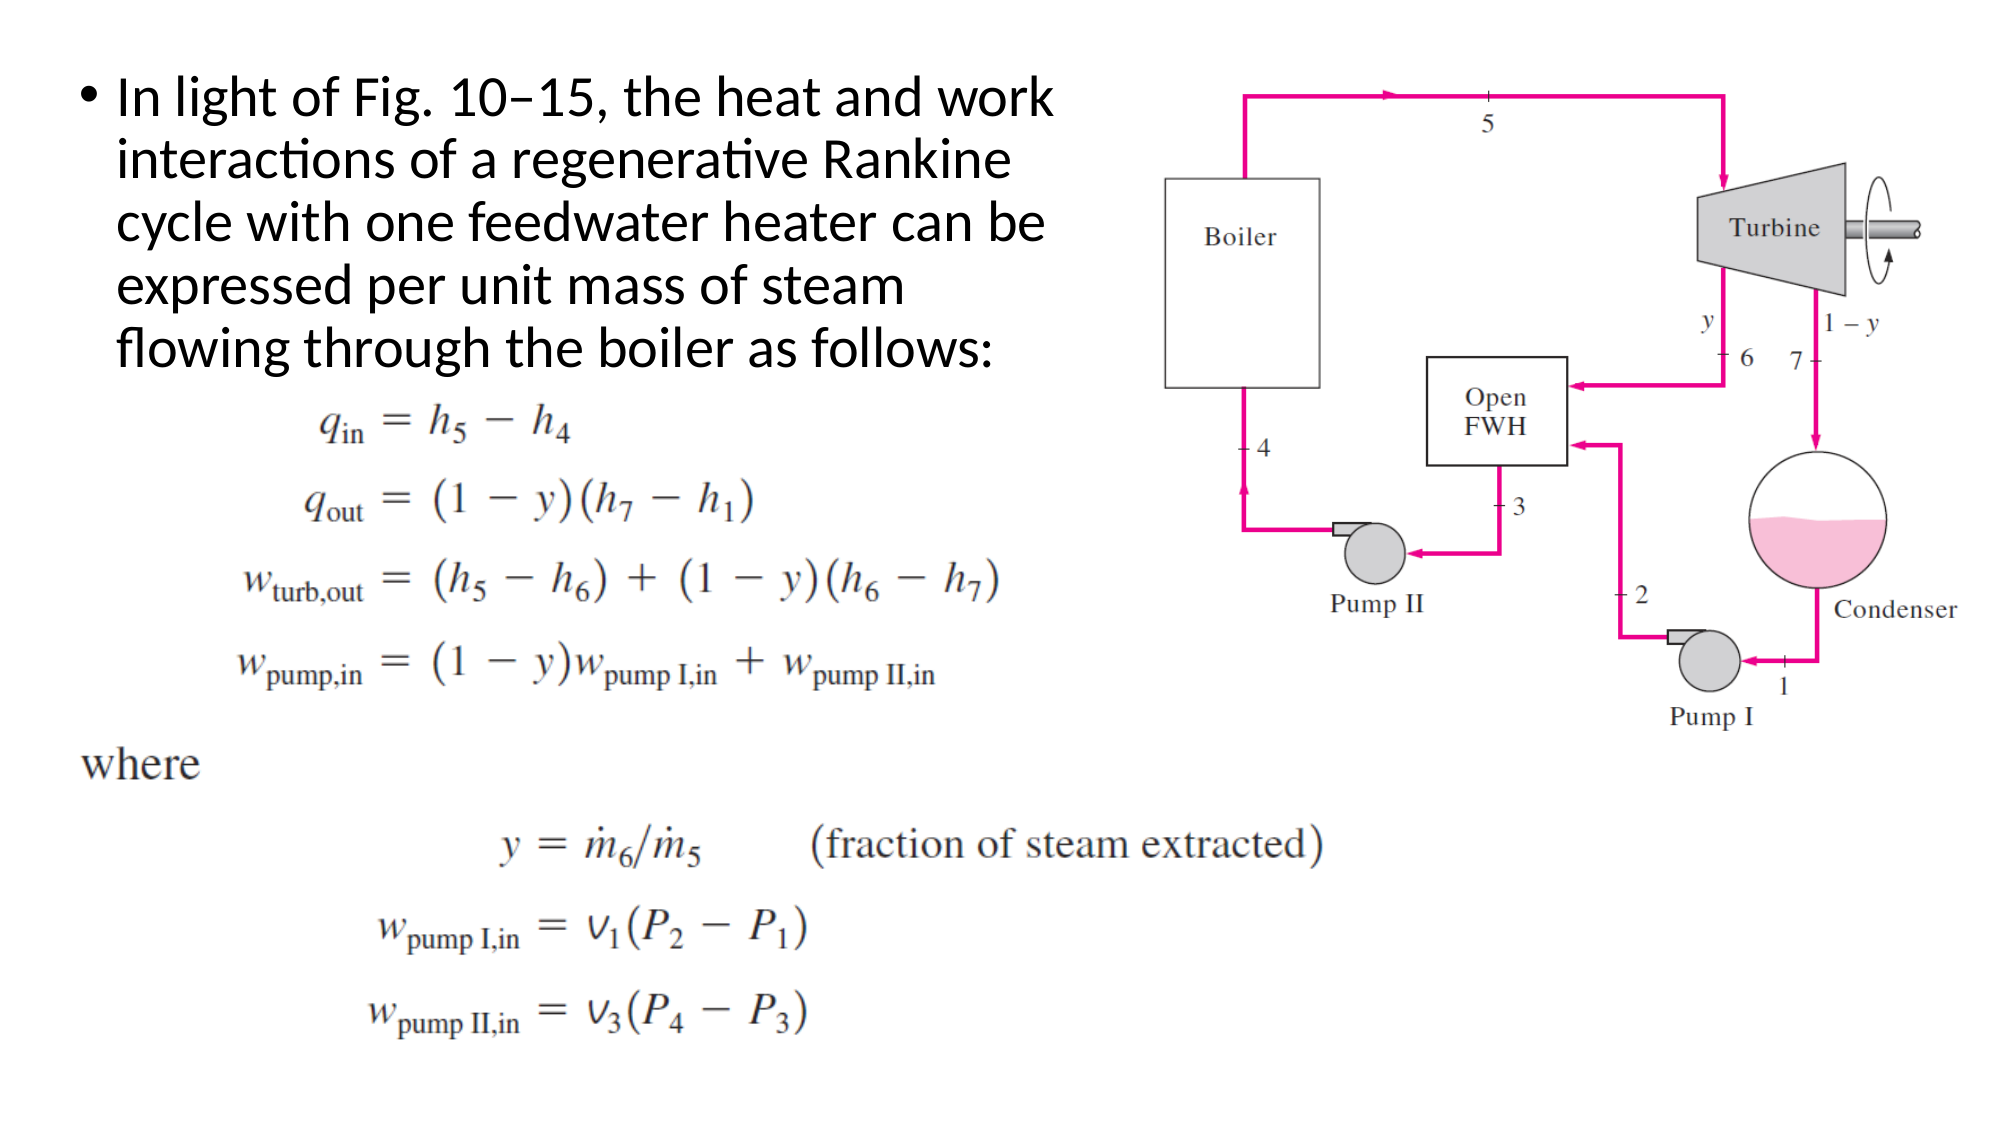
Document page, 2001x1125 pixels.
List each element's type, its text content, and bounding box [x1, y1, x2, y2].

picture [63, 58, 1963, 1049]
list In light of Fig. 10–15, the heat and work interactions of a regenerative Rankine cycle with one feedwater heater can be expressed per unit mass of steam flowing through the boiler as follows: [64, 58, 1090, 728]
picture [213, 395, 1025, 705]
